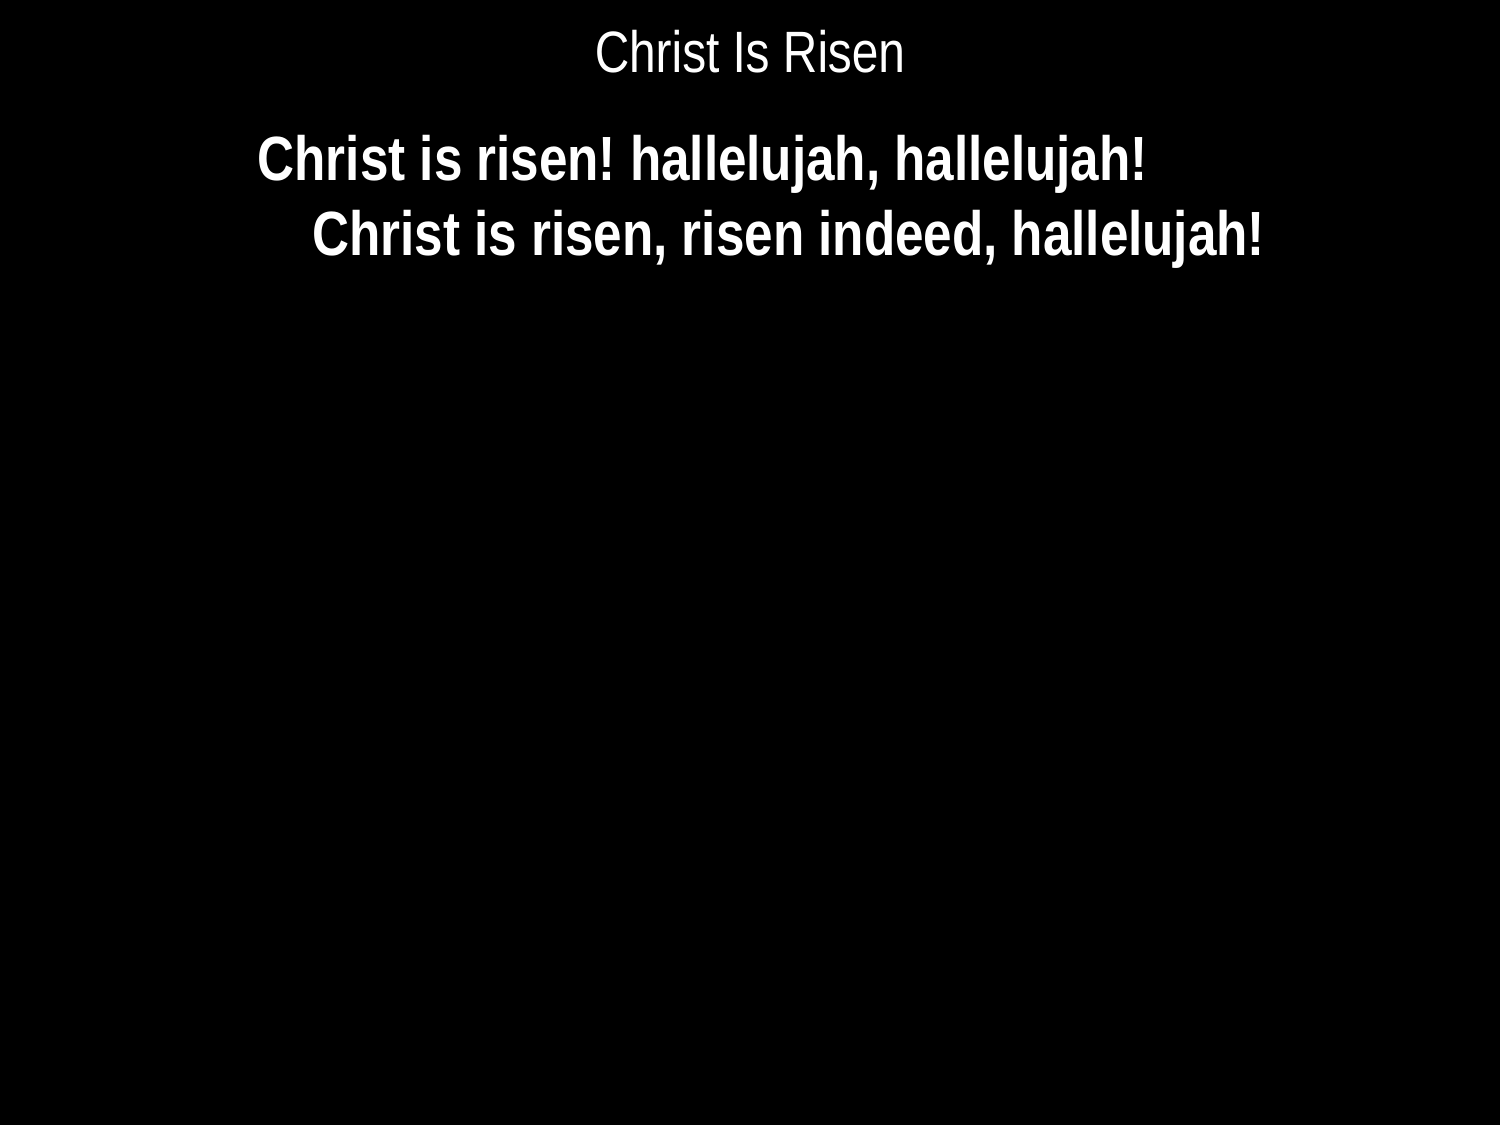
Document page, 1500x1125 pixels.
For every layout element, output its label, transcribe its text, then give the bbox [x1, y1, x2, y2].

title Christ Is Risen [88, 0, 1412, 98]
text_box Christ is risen! hallelujah, hallelujah! Christ is risen, risen indeed, hallelujah! [258, 117, 1308, 385]
